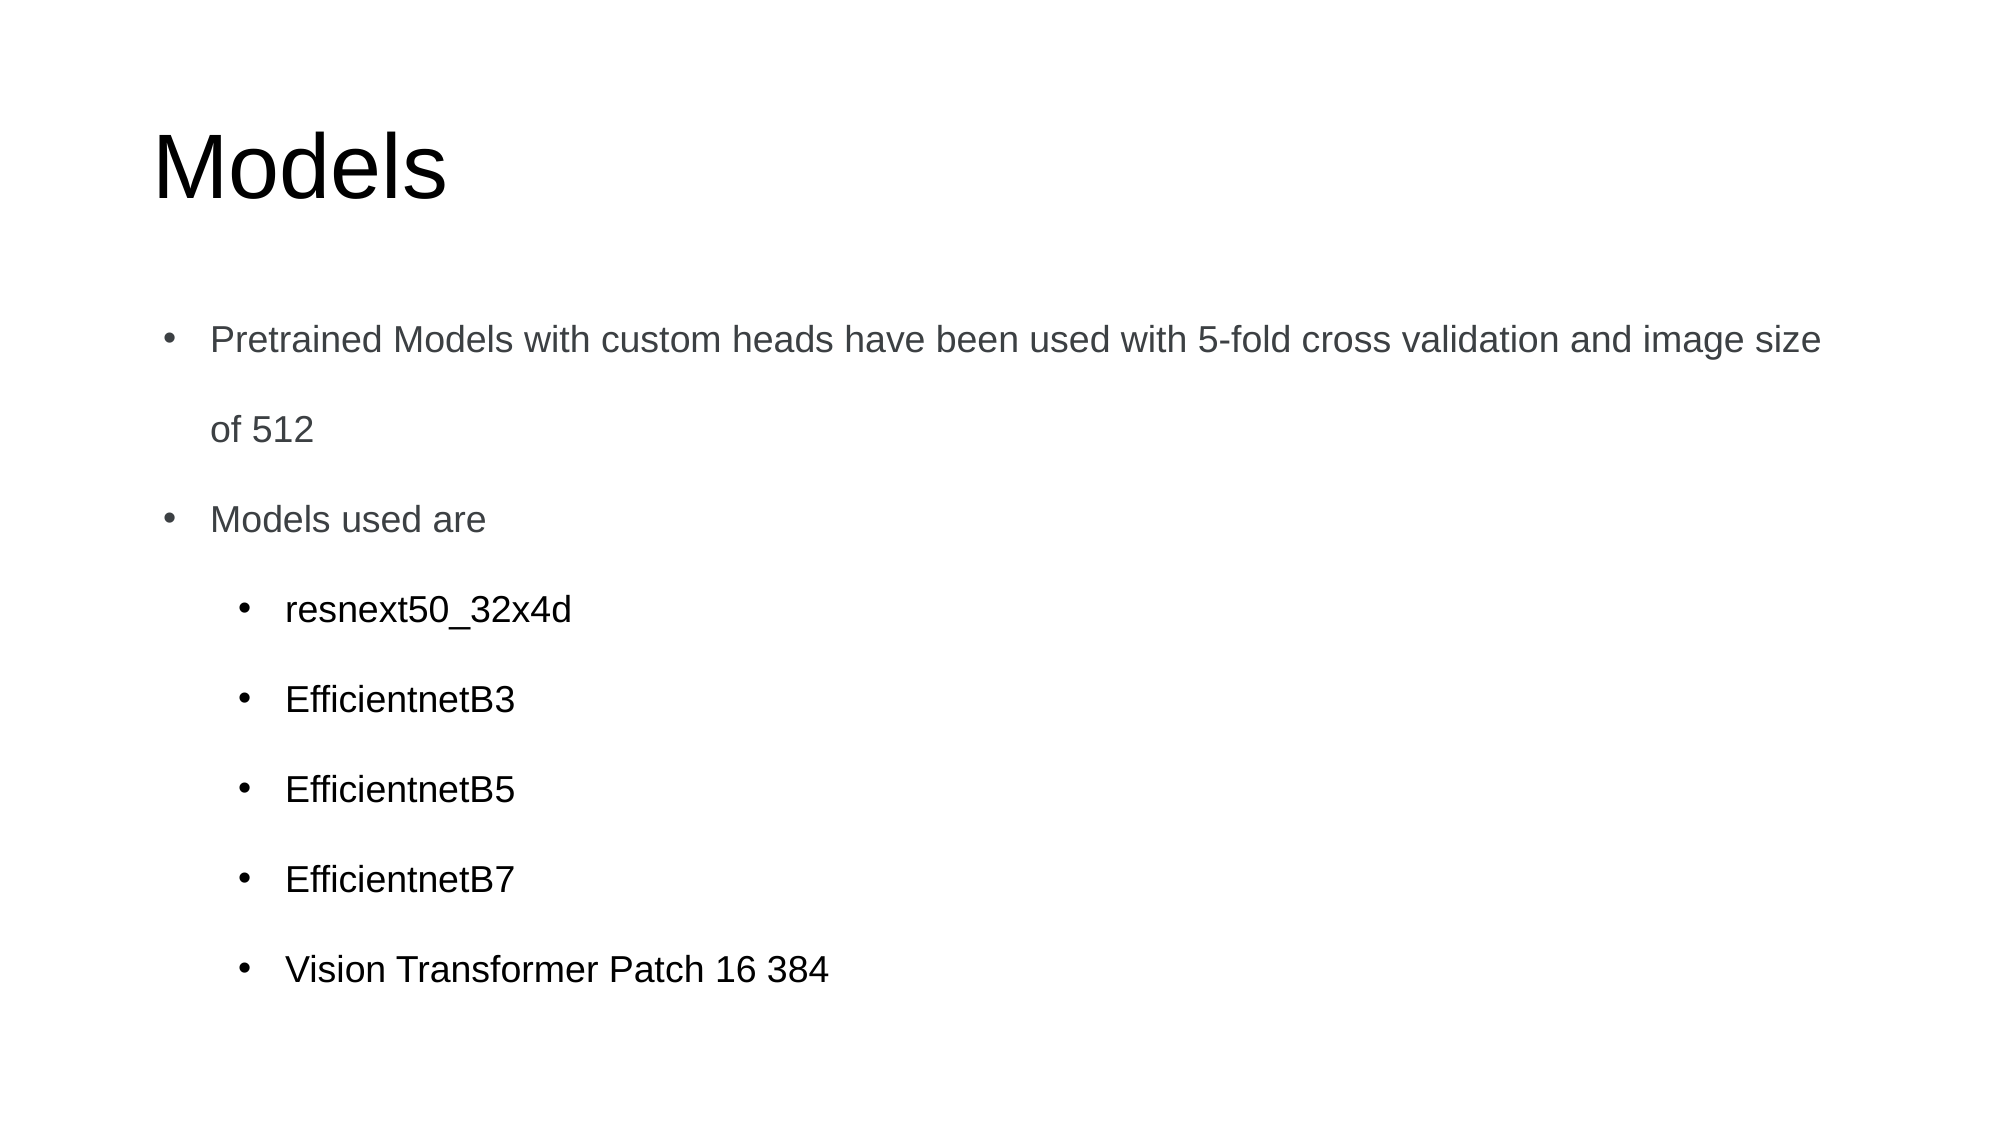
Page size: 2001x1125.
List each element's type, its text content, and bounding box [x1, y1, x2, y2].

text_box Pretrained Models with custom heads have been used with 5-fold cross validation and image size of 512 Models used are resnext50_32x4d EfficientnetB3 EfficientnetB5 EfficientnetB7 Vision Transformer Patch 16 384 [148, 262, 1863, 1087]
title Models [137, 59, 1863, 278]
